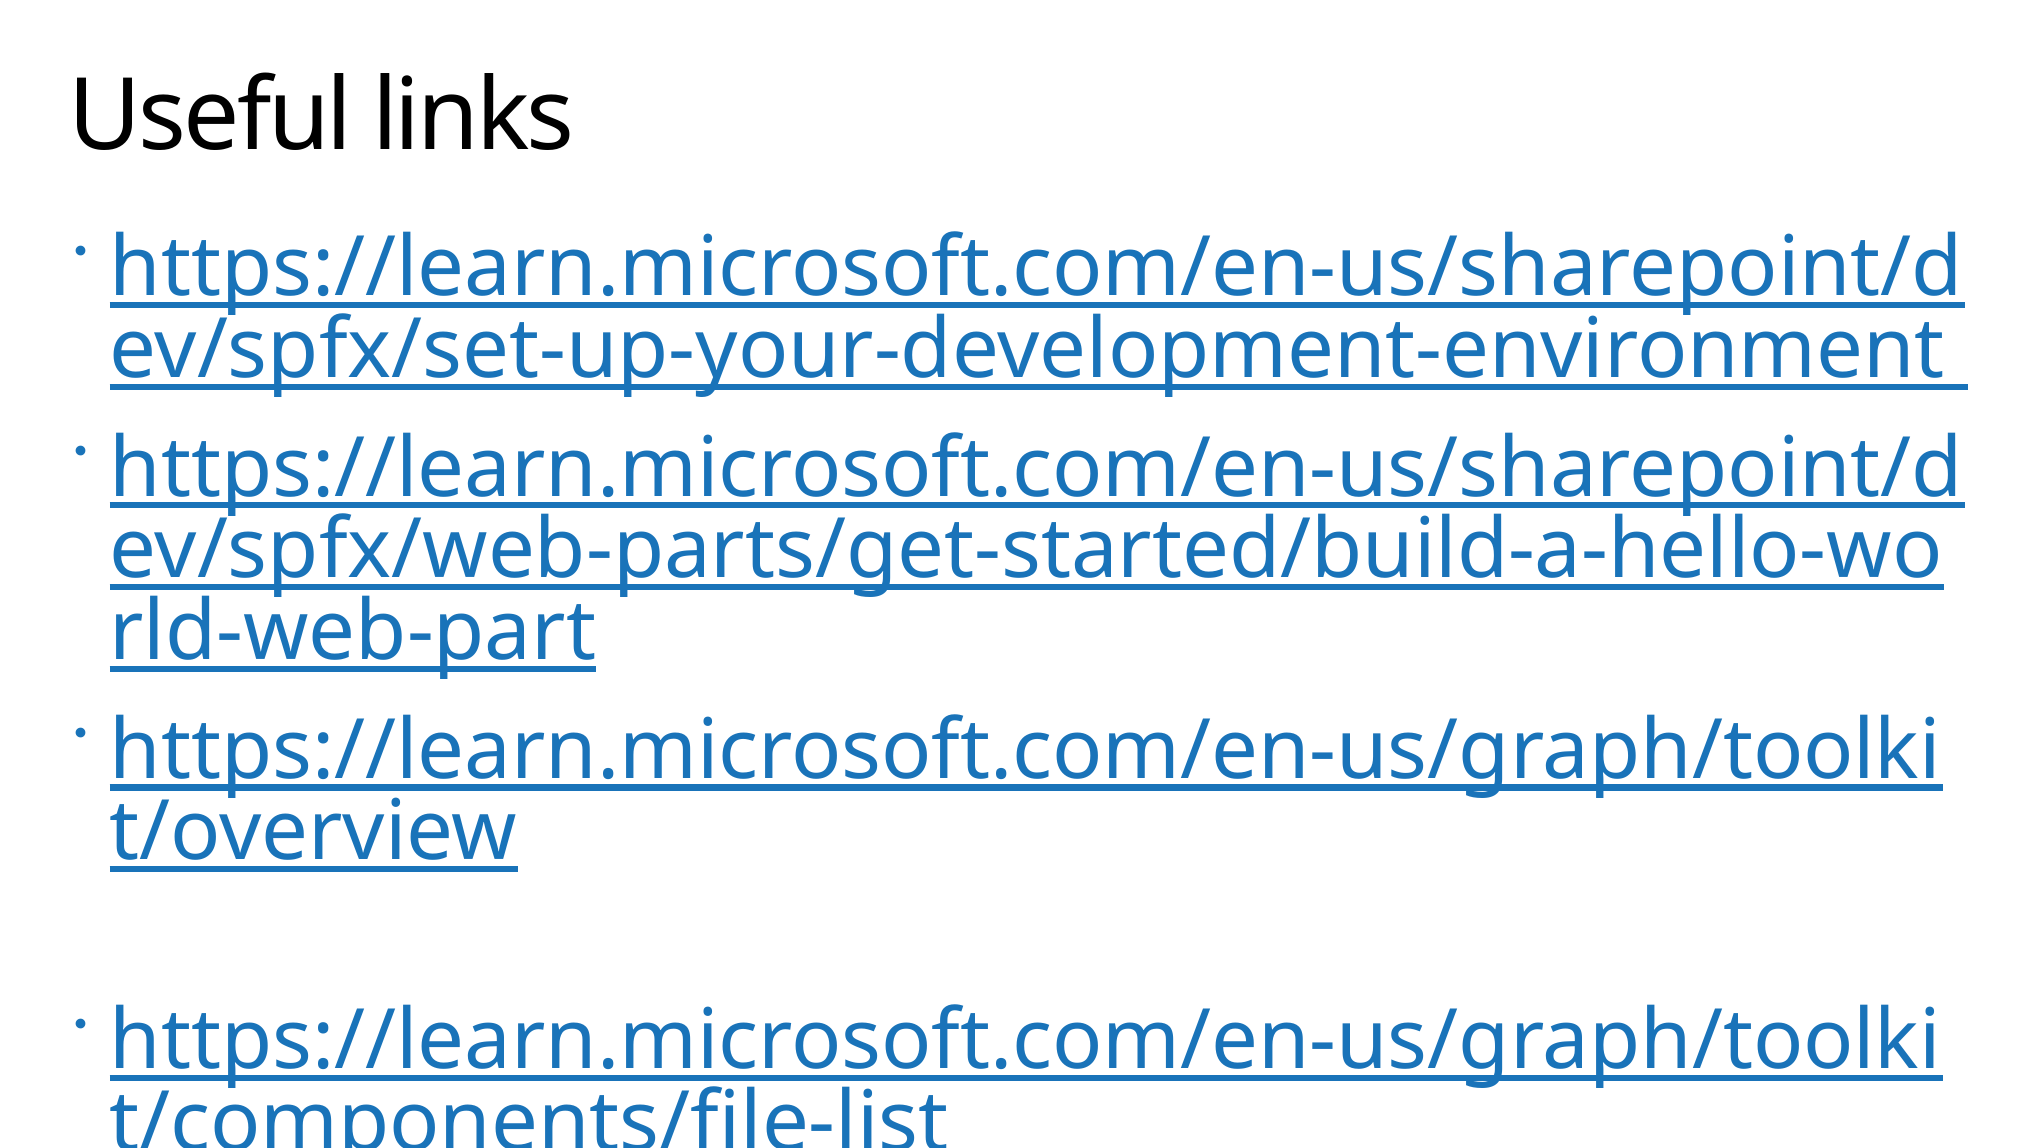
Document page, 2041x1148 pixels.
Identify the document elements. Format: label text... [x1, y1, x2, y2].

title Useful links [45, 48, 1996, 199]
list https://learn.microsoft.com/en-us/sharepoint/dev/spfx/set-up-your-development-environment https://learn.microsoft.com/en-us/sharepoint/dev/spfx/web-parts/get-started/build-a-hello-world-web-part https://learn.microsoft.com/en-us/graph/toolkit/overview https://learn.microsoft.com/en-us/graph/toolkit/components/file-list [45, 199, 1996, 1077]
